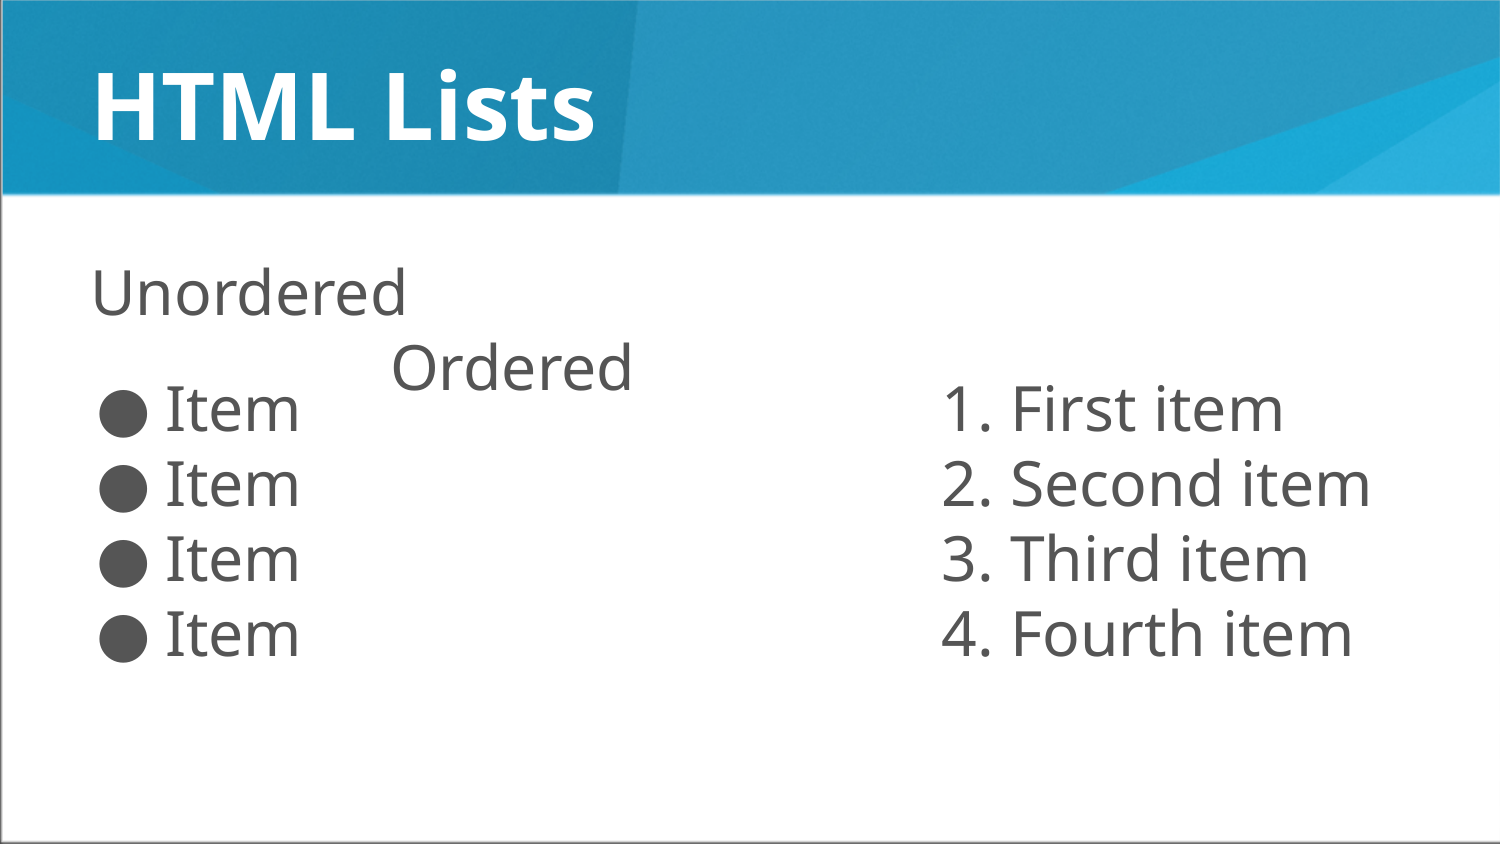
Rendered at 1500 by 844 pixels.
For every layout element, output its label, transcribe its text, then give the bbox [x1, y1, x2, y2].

list First item Second item Third item Fourth item [920, 353, 1425, 715]
list Item Item Item Item [75, 353, 580, 715]
list Unordered Ordered [75, 238, 1432, 800]
title HTML Lists [75, 33, 1425, 175]
picture [0, 0, 1500, 844]
